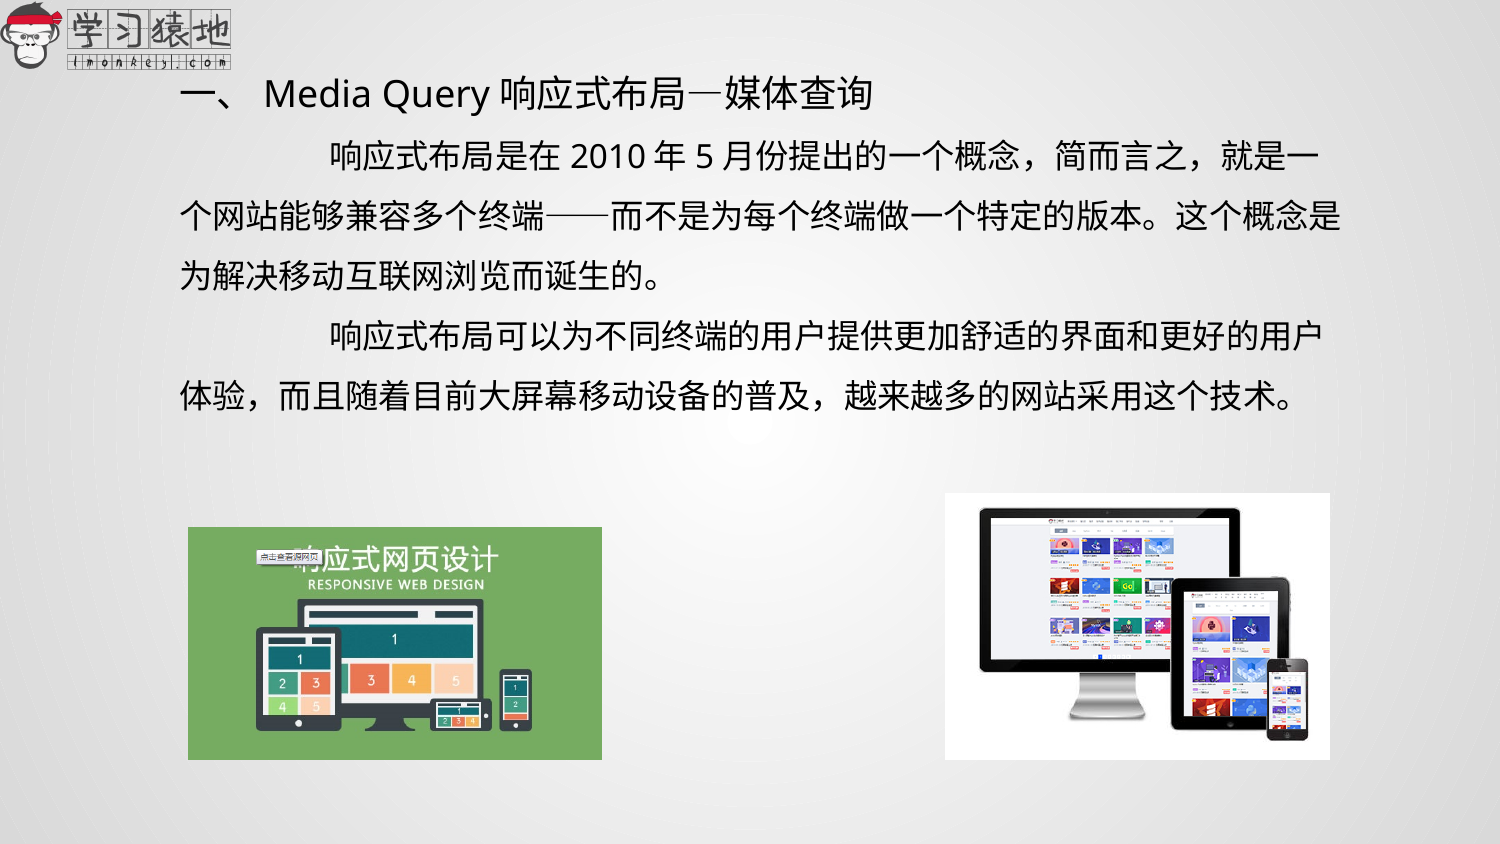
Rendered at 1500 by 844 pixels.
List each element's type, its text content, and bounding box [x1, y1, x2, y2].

text_box 一、Media Query响应式布局—媒体查询 响应式布局是在2010年5月份提出的一个概念，简而言之，就是一个网站能够兼容多个终端——而不是为每个终端做一个特定的版本。这个概念是为解决移动互联网浏览而诞生的。 响应式布局可以为不同终端的用户提供更加舒适的界面和更好的用户体验，而且随着目前大屏幕移动设备的普及，越来越多的网站采用这个技术。 [164, 63, 1362, 463]
picture [945, 493, 1330, 760]
picture [0, 1, 231, 70]
picture [188, 527, 602, 760]
